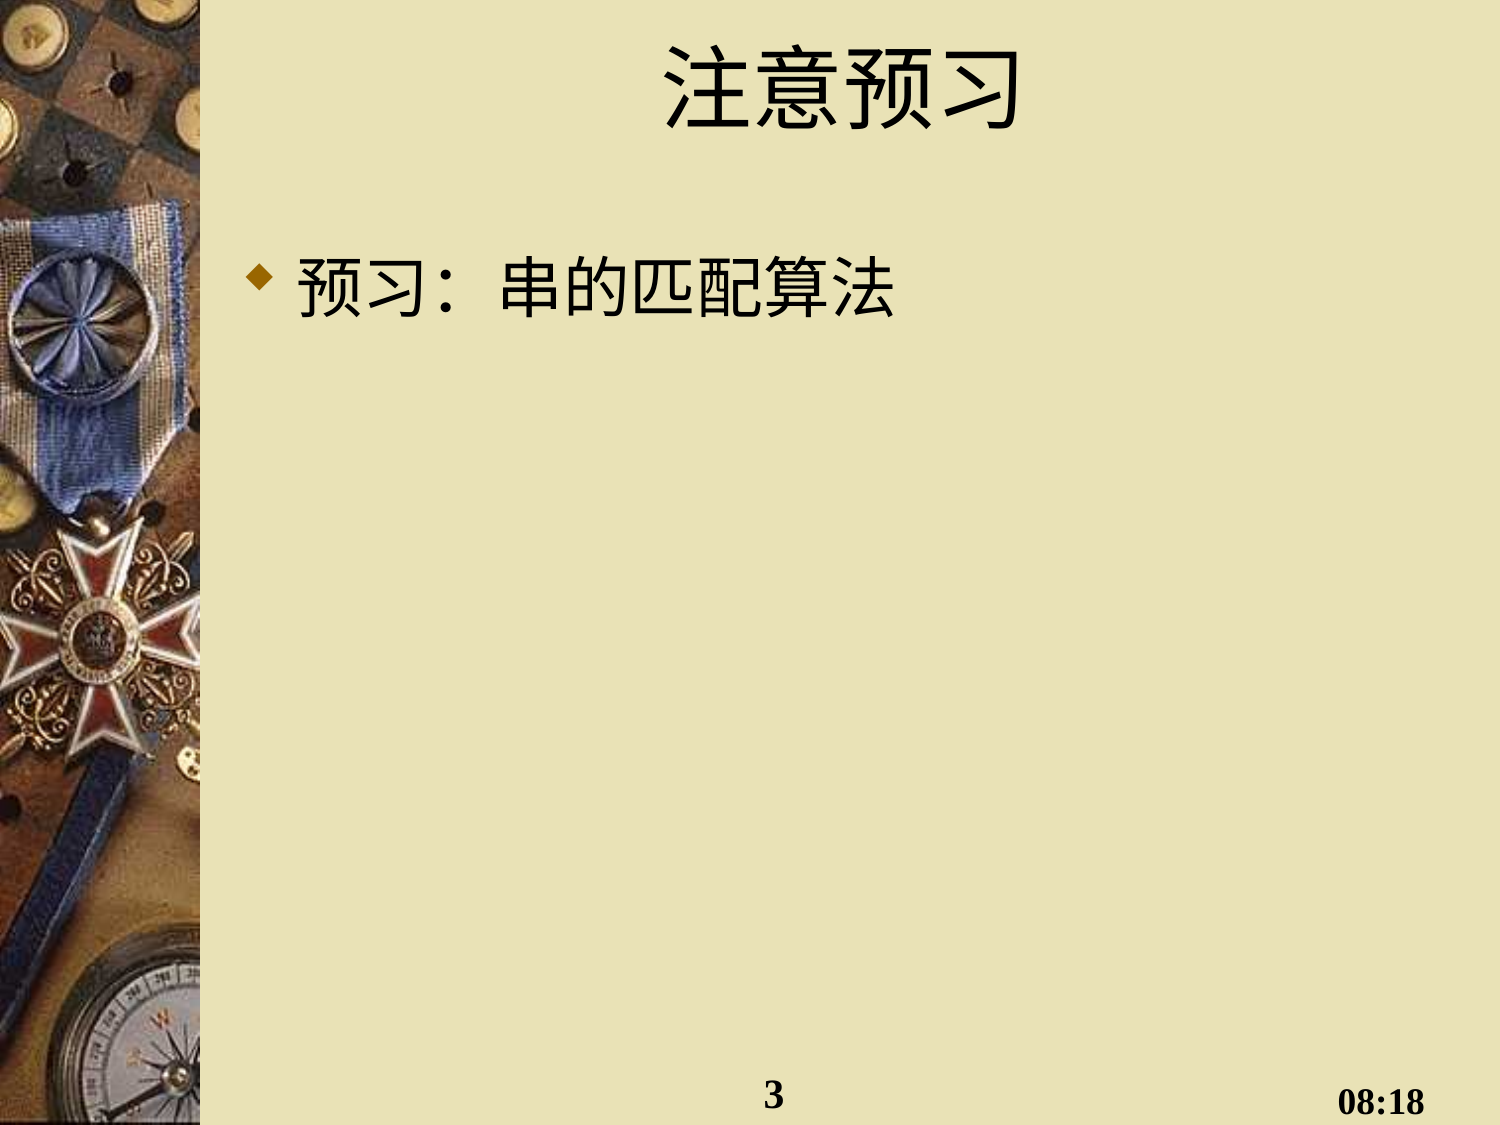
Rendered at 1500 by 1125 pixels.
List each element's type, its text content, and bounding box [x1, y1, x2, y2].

title 注意预习 [225, 0, 1463, 180]
list 预习：串的匹配算法 [225, 230, 1475, 906]
picture [0, 0, 200, 1125]
